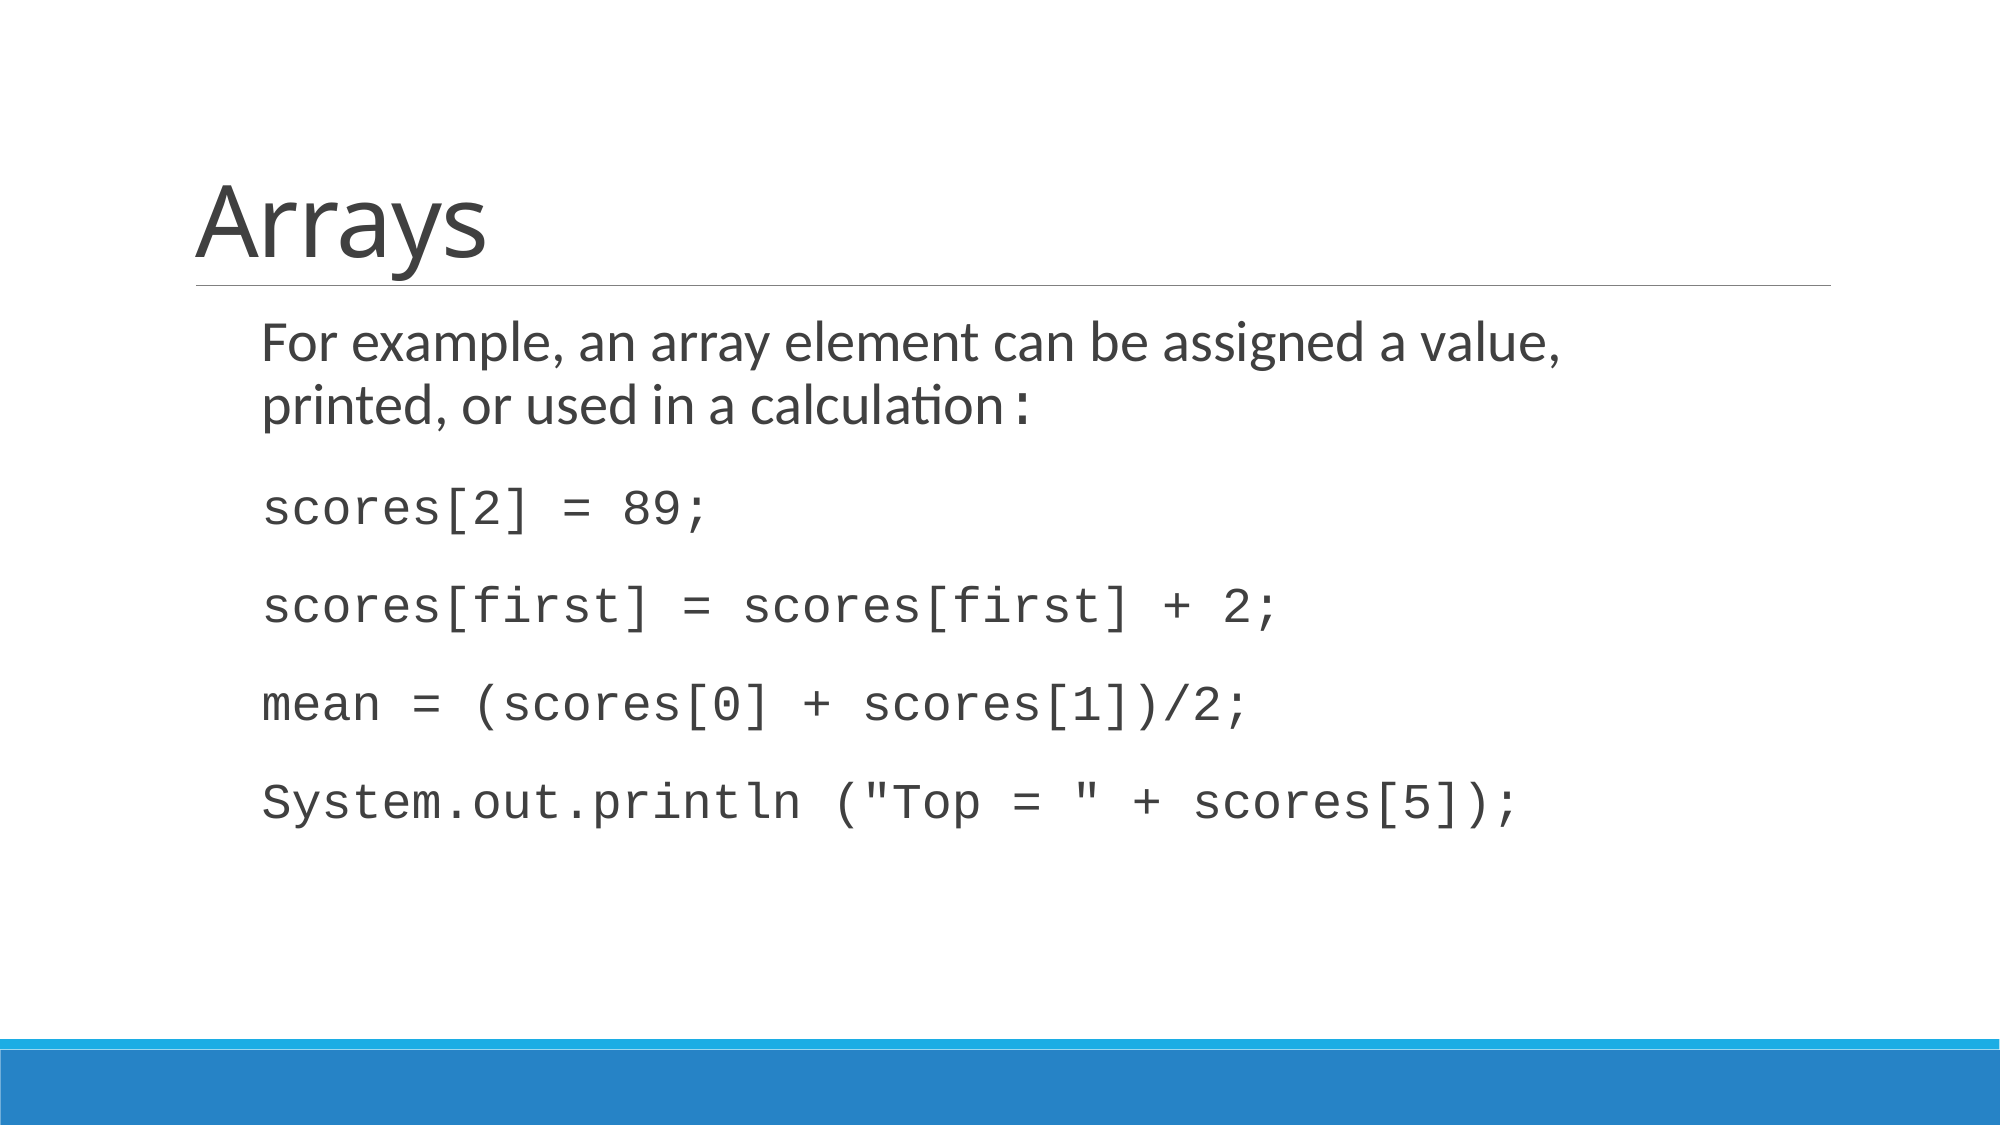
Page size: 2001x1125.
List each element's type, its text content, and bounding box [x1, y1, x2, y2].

list For example, an array element can be assigned a value, printed, or used in a calculation: scores[2] = 89; scores[first] = scores[first] + 2; mean = (scores[0] + scores[1])/2; System.out.println ("Top = " + scores[5]); [246, 303, 1622, 979]
title Arrays [180, 47, 1830, 285]
